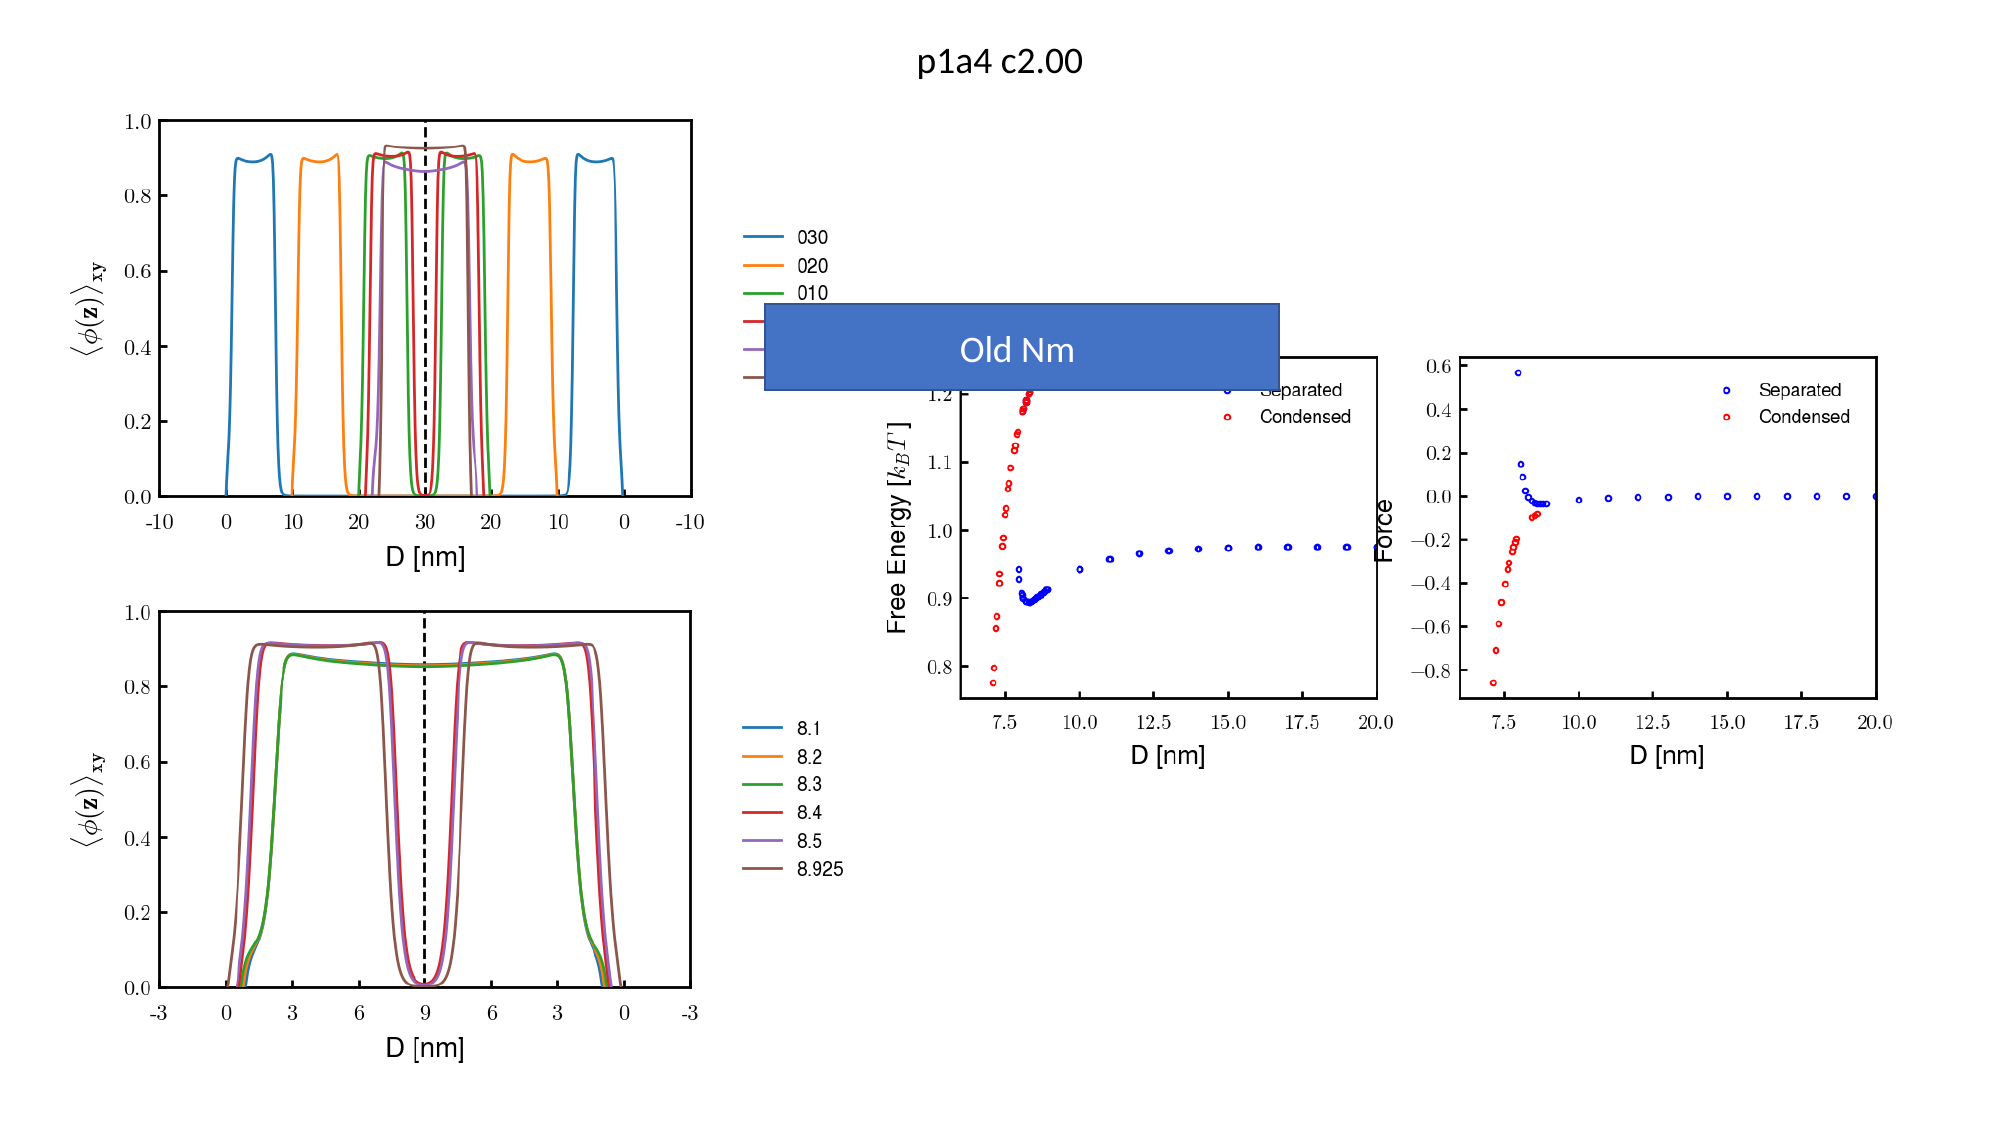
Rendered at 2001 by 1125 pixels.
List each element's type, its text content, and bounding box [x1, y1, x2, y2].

text_box p1a4 c2.00 [850, 28, 1150, 88]
text_box Old Nm [845, 303, 1280, 391]
picture [60, 594, 860, 1071]
picture [60, 103, 845, 580]
picture [876, 347, 1902, 777]
